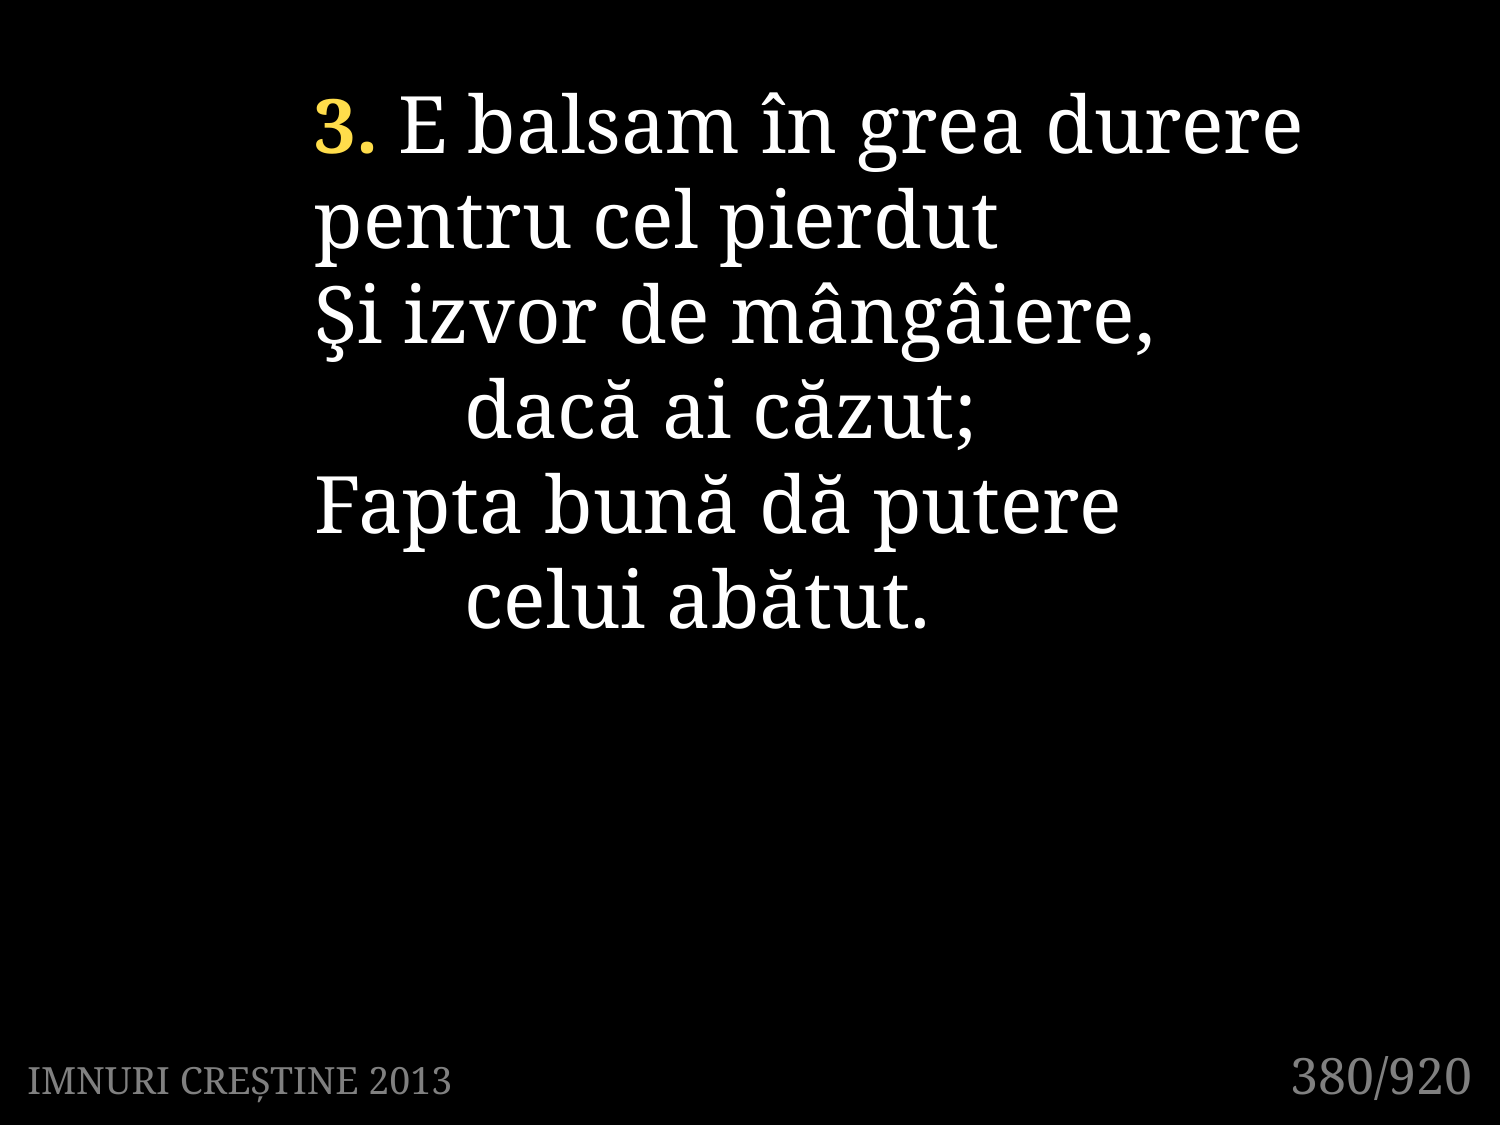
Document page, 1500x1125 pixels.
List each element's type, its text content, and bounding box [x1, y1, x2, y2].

text_box 380/920 [637, 1037, 1488, 1113]
text_box 3. E balsam în grea durere pentru cel pierdut Şi izvor de mângâiere, dacă ai căzut; Fapta bună dă putere celui abătut. [299, 66, 1500, 652]
text_box IMNURI CREȘTINE 2013 [12, 1049, 637, 1110]
